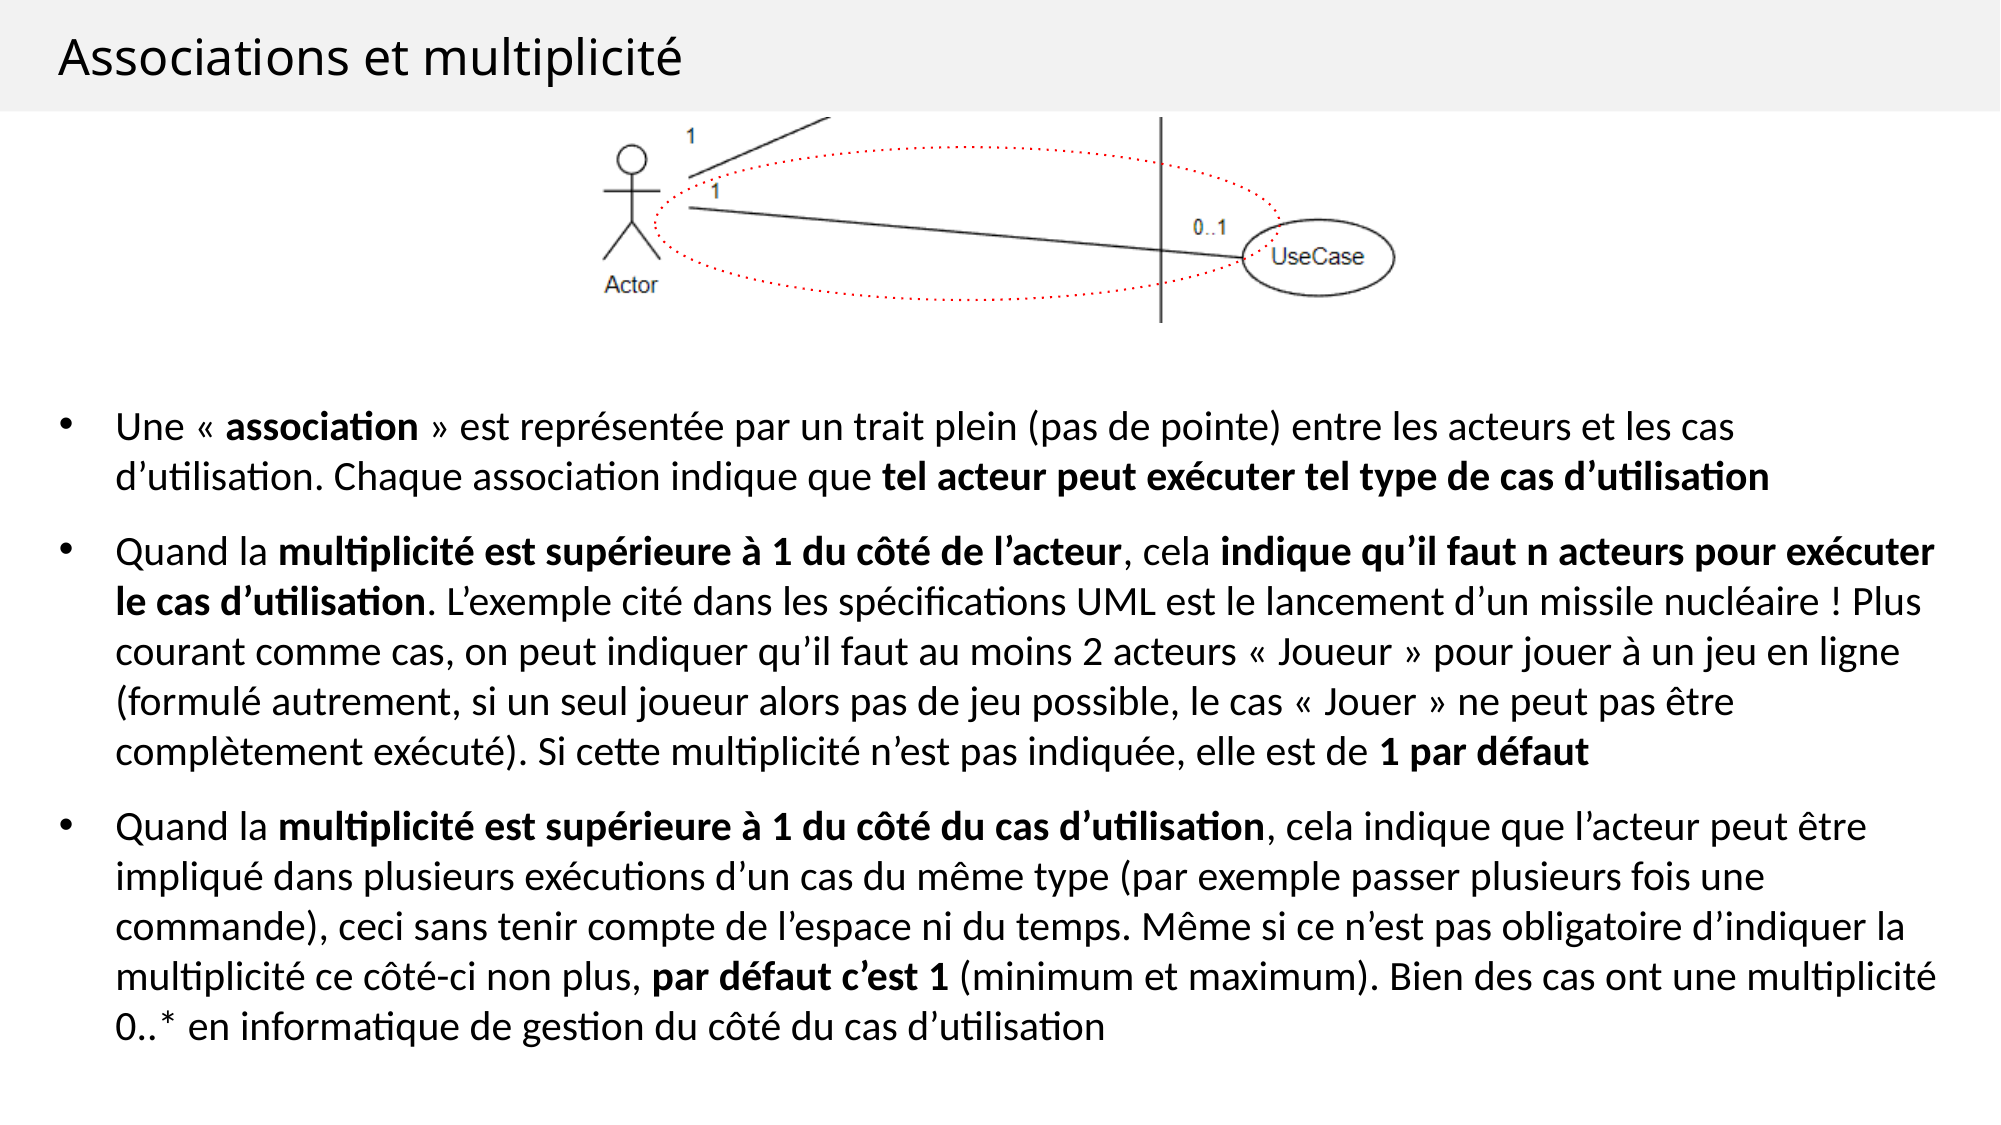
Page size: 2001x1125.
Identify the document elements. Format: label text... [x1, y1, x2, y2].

text_box Une « association » est représentée par un trait plein (pas de pointe) entre les acteurs et les cas d’utilisation. Chaque association indique que tel acteur peut exécuter tel type de cas d’utilisation Quand la multiplicité est supérieure à 1 du côté de l’acteur, cela indique qu’il faut n acteurs pour exécuter le cas d’utilisation. L’exemple cité dans les spécifications UML est le lancement d’un missile nucléaire ! Plus courant comme cas, on peut indiquer qu’il faut au moins 2 acteurs « Joueur » pour jouer à un jeu en ligne (formulé autrement, si un seul joueur alors pas de jeu possible, le cas « Jouer » ne peut pas être complètement exécuté). Si cette multiplicité n’est pas indiquée, elle est de 1 par défaut Quand la multiplicité est supérieure à 1 du côté du cas d’utilisation, cela indique que l’acteur peut être impliqué dans plusieurs exécutions d’un cas du même type (par exemple passer plusieurs fois une commande), ceci sans tenir compte de l’espace ni du temps. Même si ce n’est pas obligatoire d’indiquer la multiplicité ce côté-ci non plus, par défaut c’est 1 (minimum et maximum). Bien des cas ont une multiplicité 0..* en informatique de gestion du côté du cas d’utilisation [0, 322, 2000, 1125]
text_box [584, 117, 1416, 323]
text_box Associations et multiplicité [0, 0, 2000, 112]
